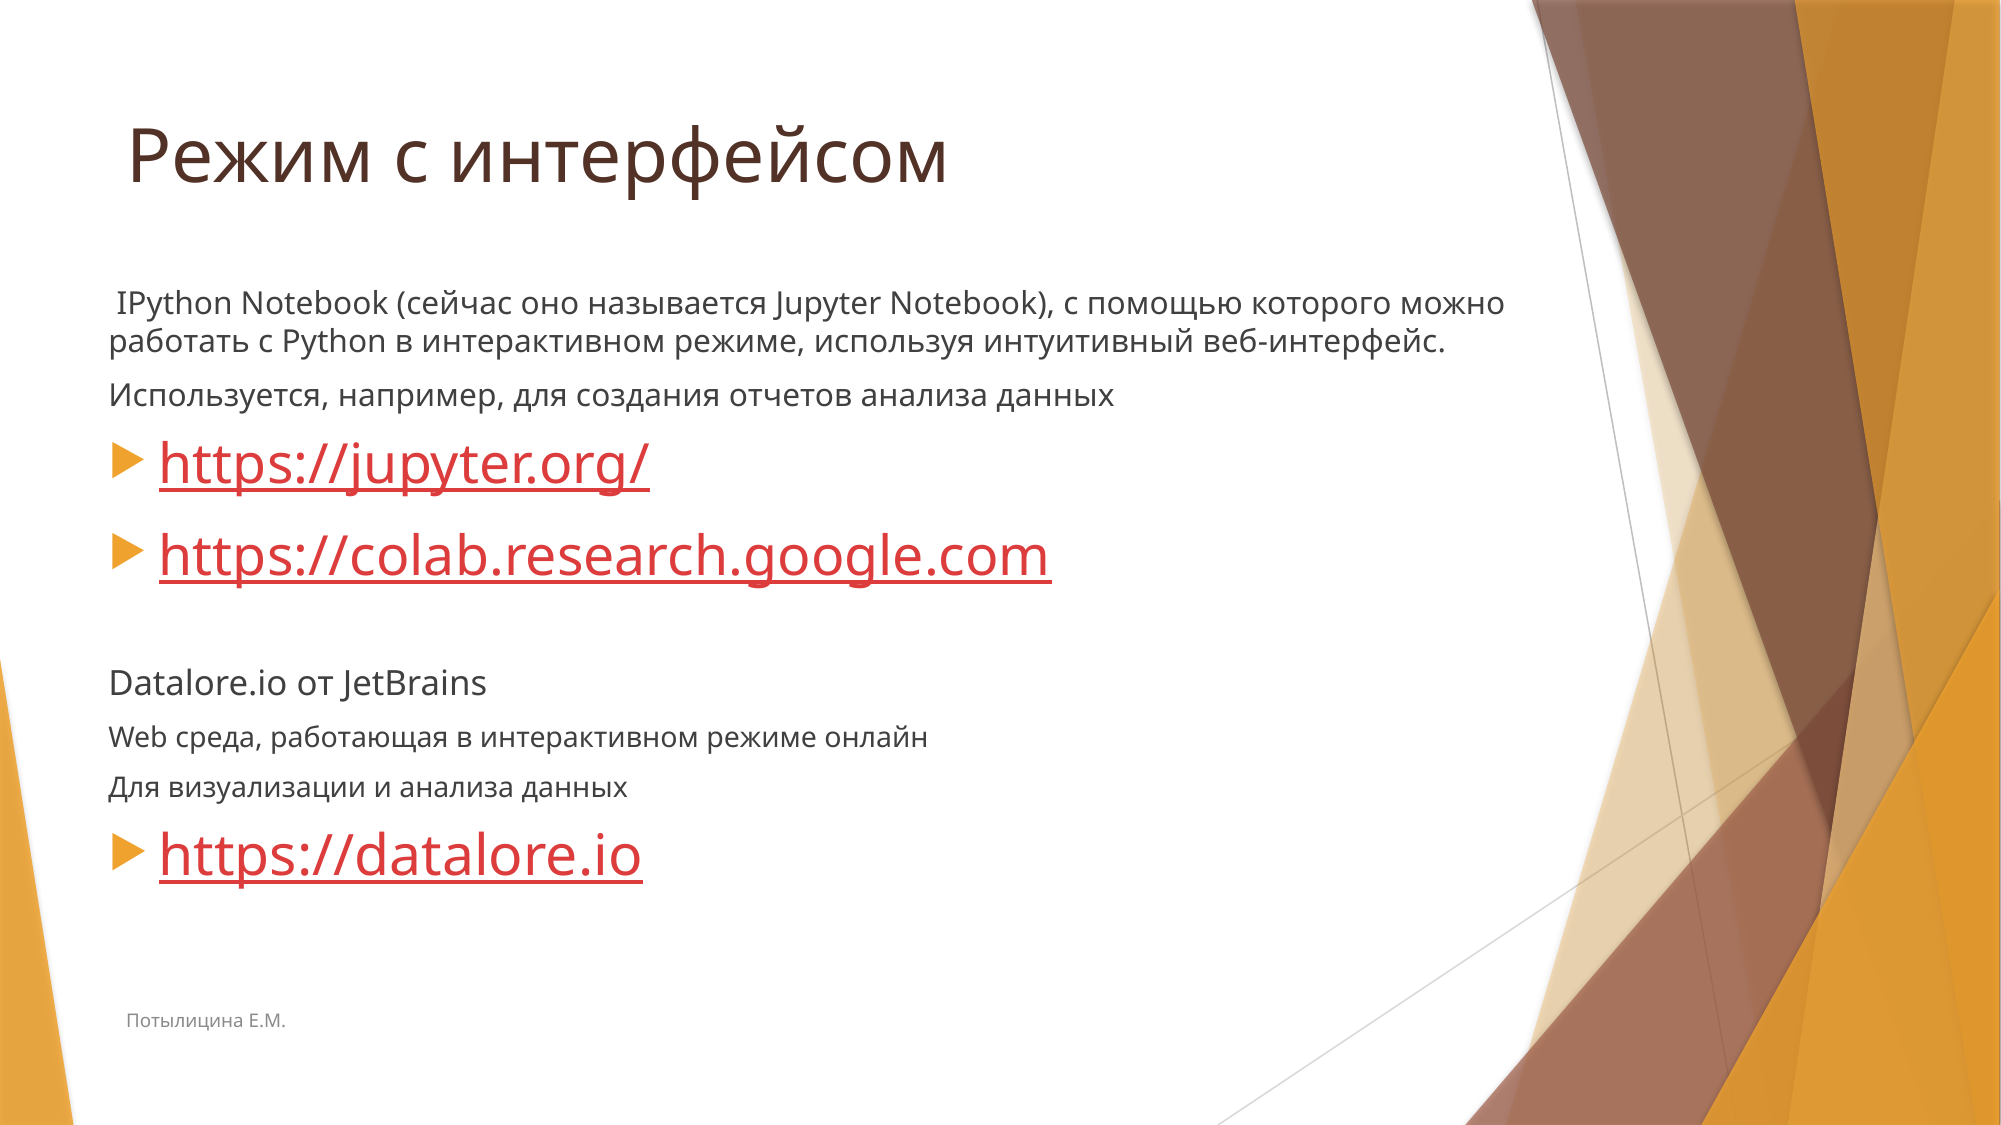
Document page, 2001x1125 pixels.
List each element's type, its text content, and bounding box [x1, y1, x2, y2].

title Режим с интерфейсом [111, 99, 1522, 275]
footer Потылицина Е.М. [111, 991, 1145, 1051]
list IPython Notebook (сейчас оно называется Jupyter Notebook), с помощью которого можно работать с Python в интерактивном режиме, используя интуитивный веб-интерфейс. Используется, например, для создания отчетов анализа данных https://jupyter.org/ https://colab.research.google.com Datalore.io от JetBrains Web среда, работающая в интерактивном режиме онлайн Для визуализации и анализа данных https://datalore.io [93, 275, 1540, 950]
